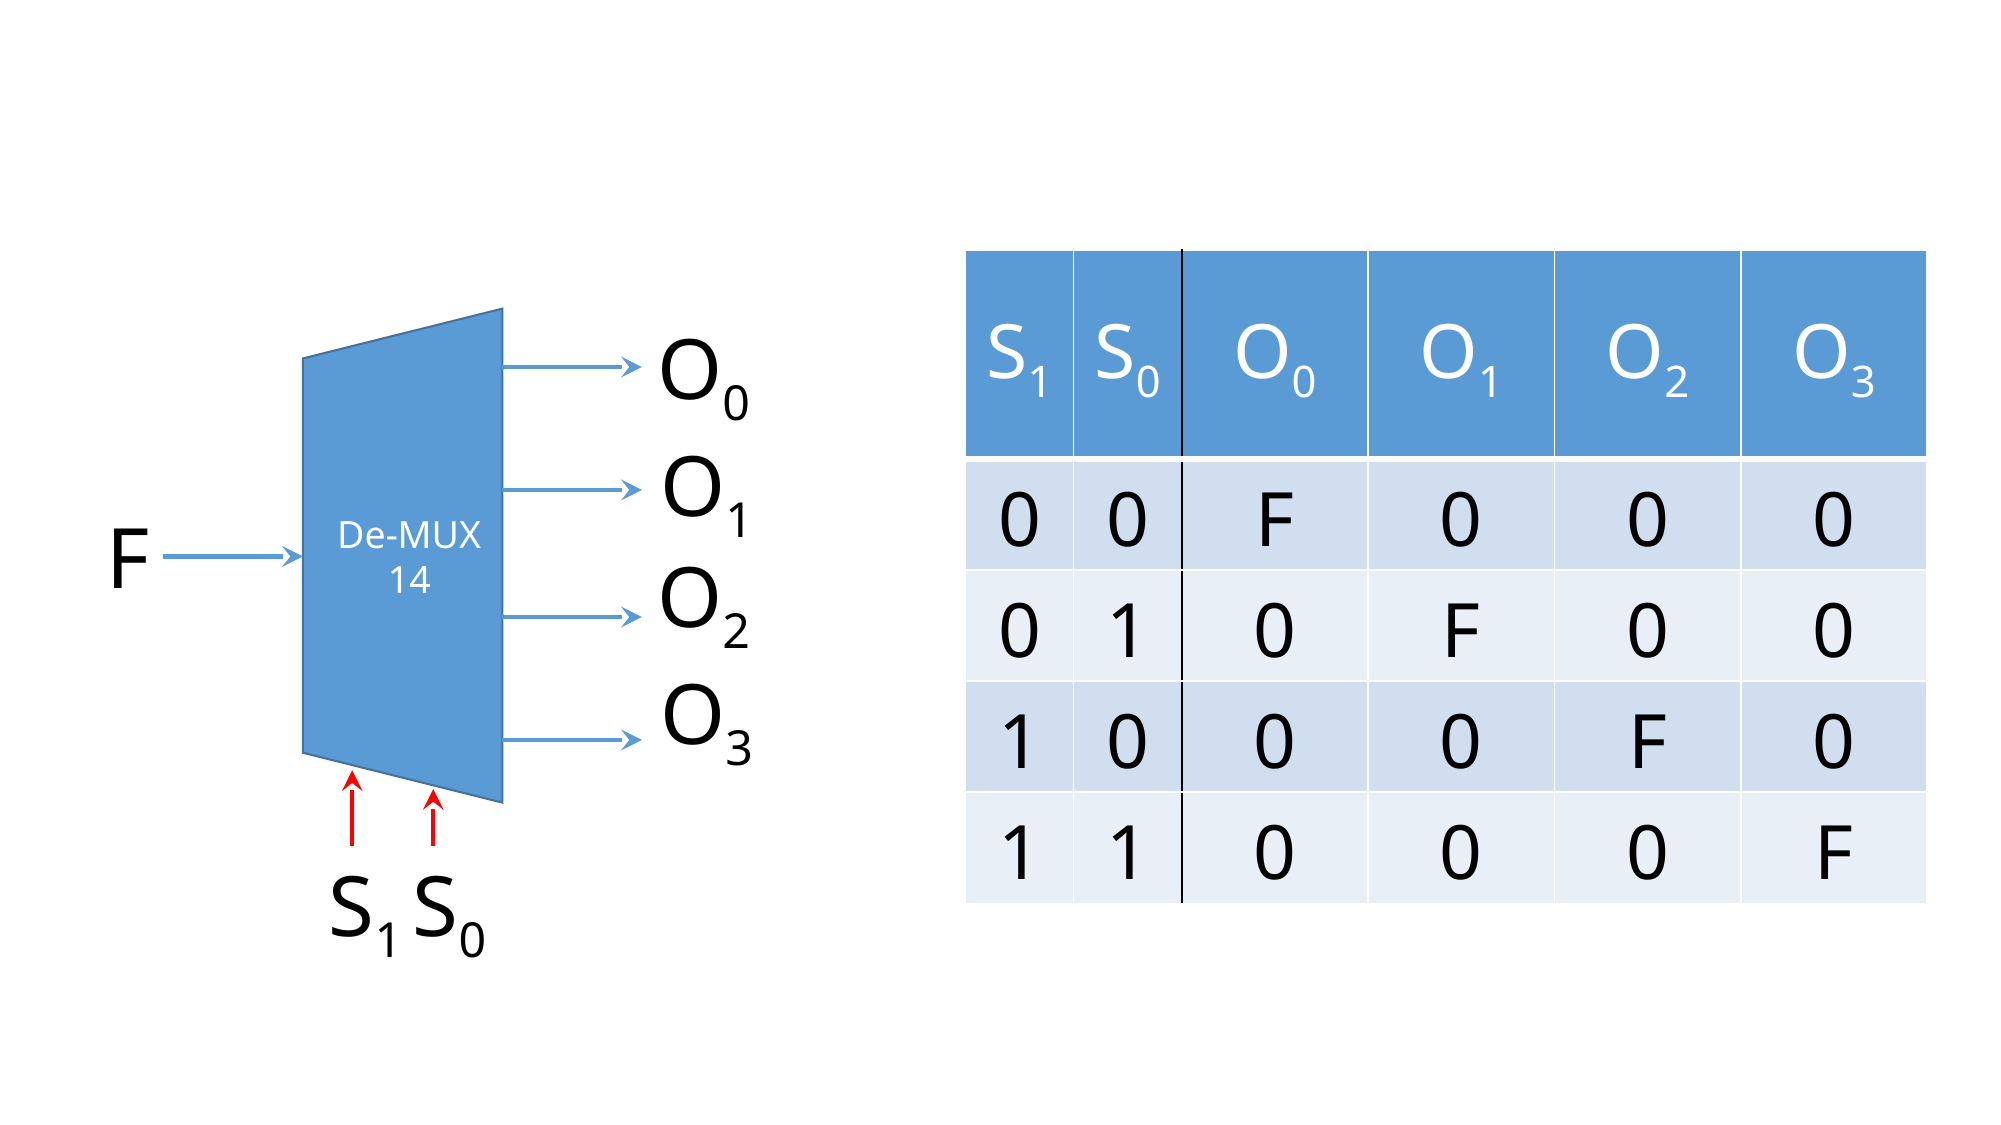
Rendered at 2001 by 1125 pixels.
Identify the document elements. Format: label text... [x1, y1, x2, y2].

table_cell 0 [1074, 462, 1181, 569]
table_cell 0 [1183, 682, 1367, 791]
text_box S1 [314, 845, 418, 975]
table_header O2 [1555, 251, 1740, 456]
table_cell F [1369, 571, 1554, 680]
table_cell 0 [1742, 682, 1926, 791]
table_cell 1 [966, 682, 1073, 791]
table_header O0 [1183, 251, 1367, 456]
table_cell F [1183, 462, 1367, 569]
table_cell 0 [1555, 462, 1740, 569]
table_cell 0 [1555, 793, 1740, 903]
table_cell 0 [966, 462, 1073, 569]
table_cell 1 [1074, 571, 1181, 680]
table_cell 1 [966, 793, 1073, 903]
table_cell 0 [1074, 682, 1181, 791]
table_cell 0 [1555, 571, 1740, 680]
table_header S0 [1074, 251, 1181, 456]
table_cell 1 [1074, 793, 1181, 903]
text_box O0 [642, 308, 766, 438]
table_cell 0 [1369, 793, 1554, 903]
table_cell 0 [966, 571, 1073, 680]
table_cell 0 [1183, 793, 1367, 903]
table_cell 0 [1742, 571, 1926, 680]
table_cell F [1742, 793, 1926, 903]
table_header S1 [966, 251, 1073, 456]
table_cell F [1555, 682, 1740, 791]
text_box O1 [645, 426, 768, 555]
table_cell 0 [1369, 682, 1554, 791]
table_cell 0 [1742, 462, 1926, 569]
table_header O3 [1742, 251, 1926, 456]
text_box O3 [645, 654, 768, 783]
text_box F [91, 497, 164, 613]
table_cell 0 [1369, 462, 1554, 569]
text_box S0 [398, 845, 502, 974]
table_cell 0 [1183, 571, 1367, 680]
text_box O2 [642, 536, 766, 666]
table_header O1 [1369, 251, 1554, 456]
